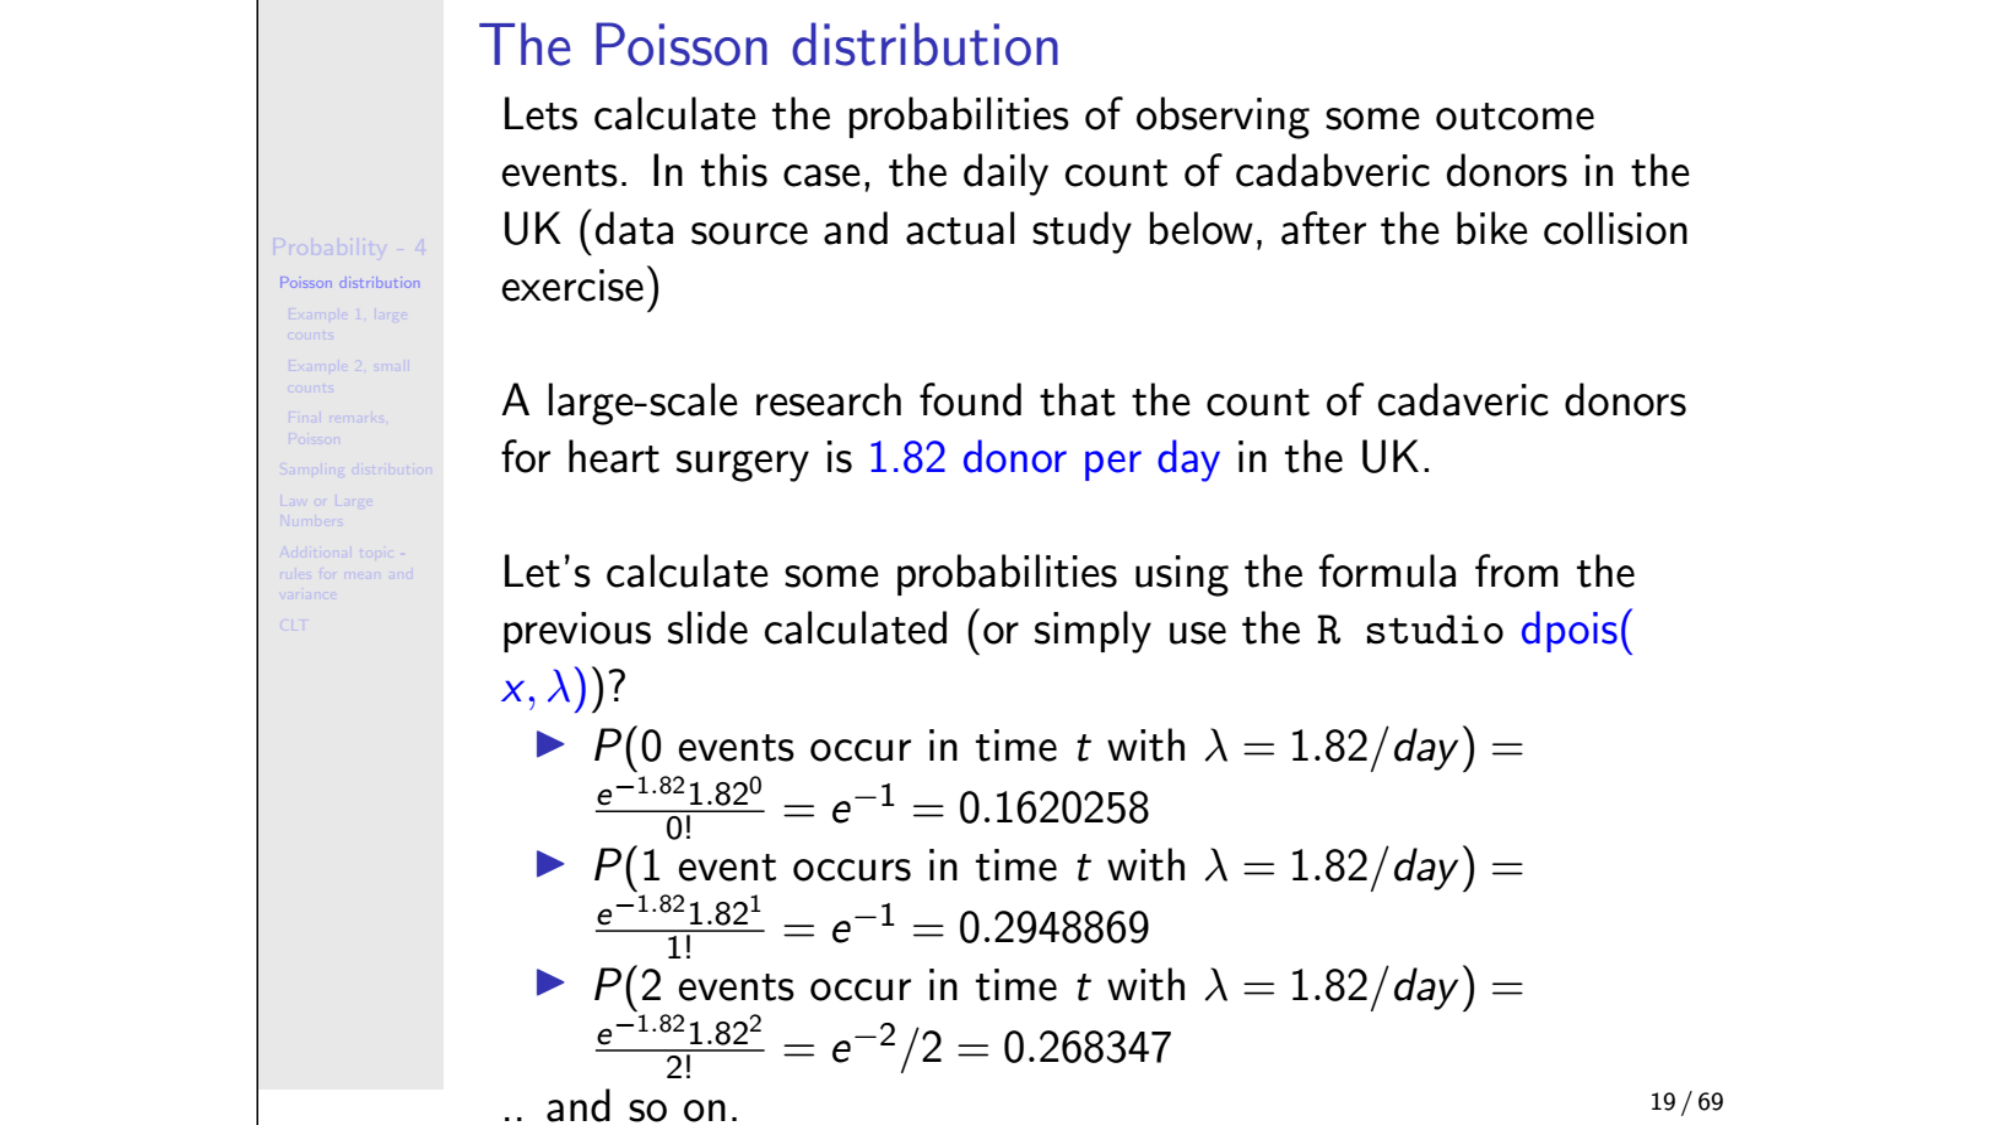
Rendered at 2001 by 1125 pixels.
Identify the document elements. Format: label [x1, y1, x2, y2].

picture [256, 0, 1744, 1125]
